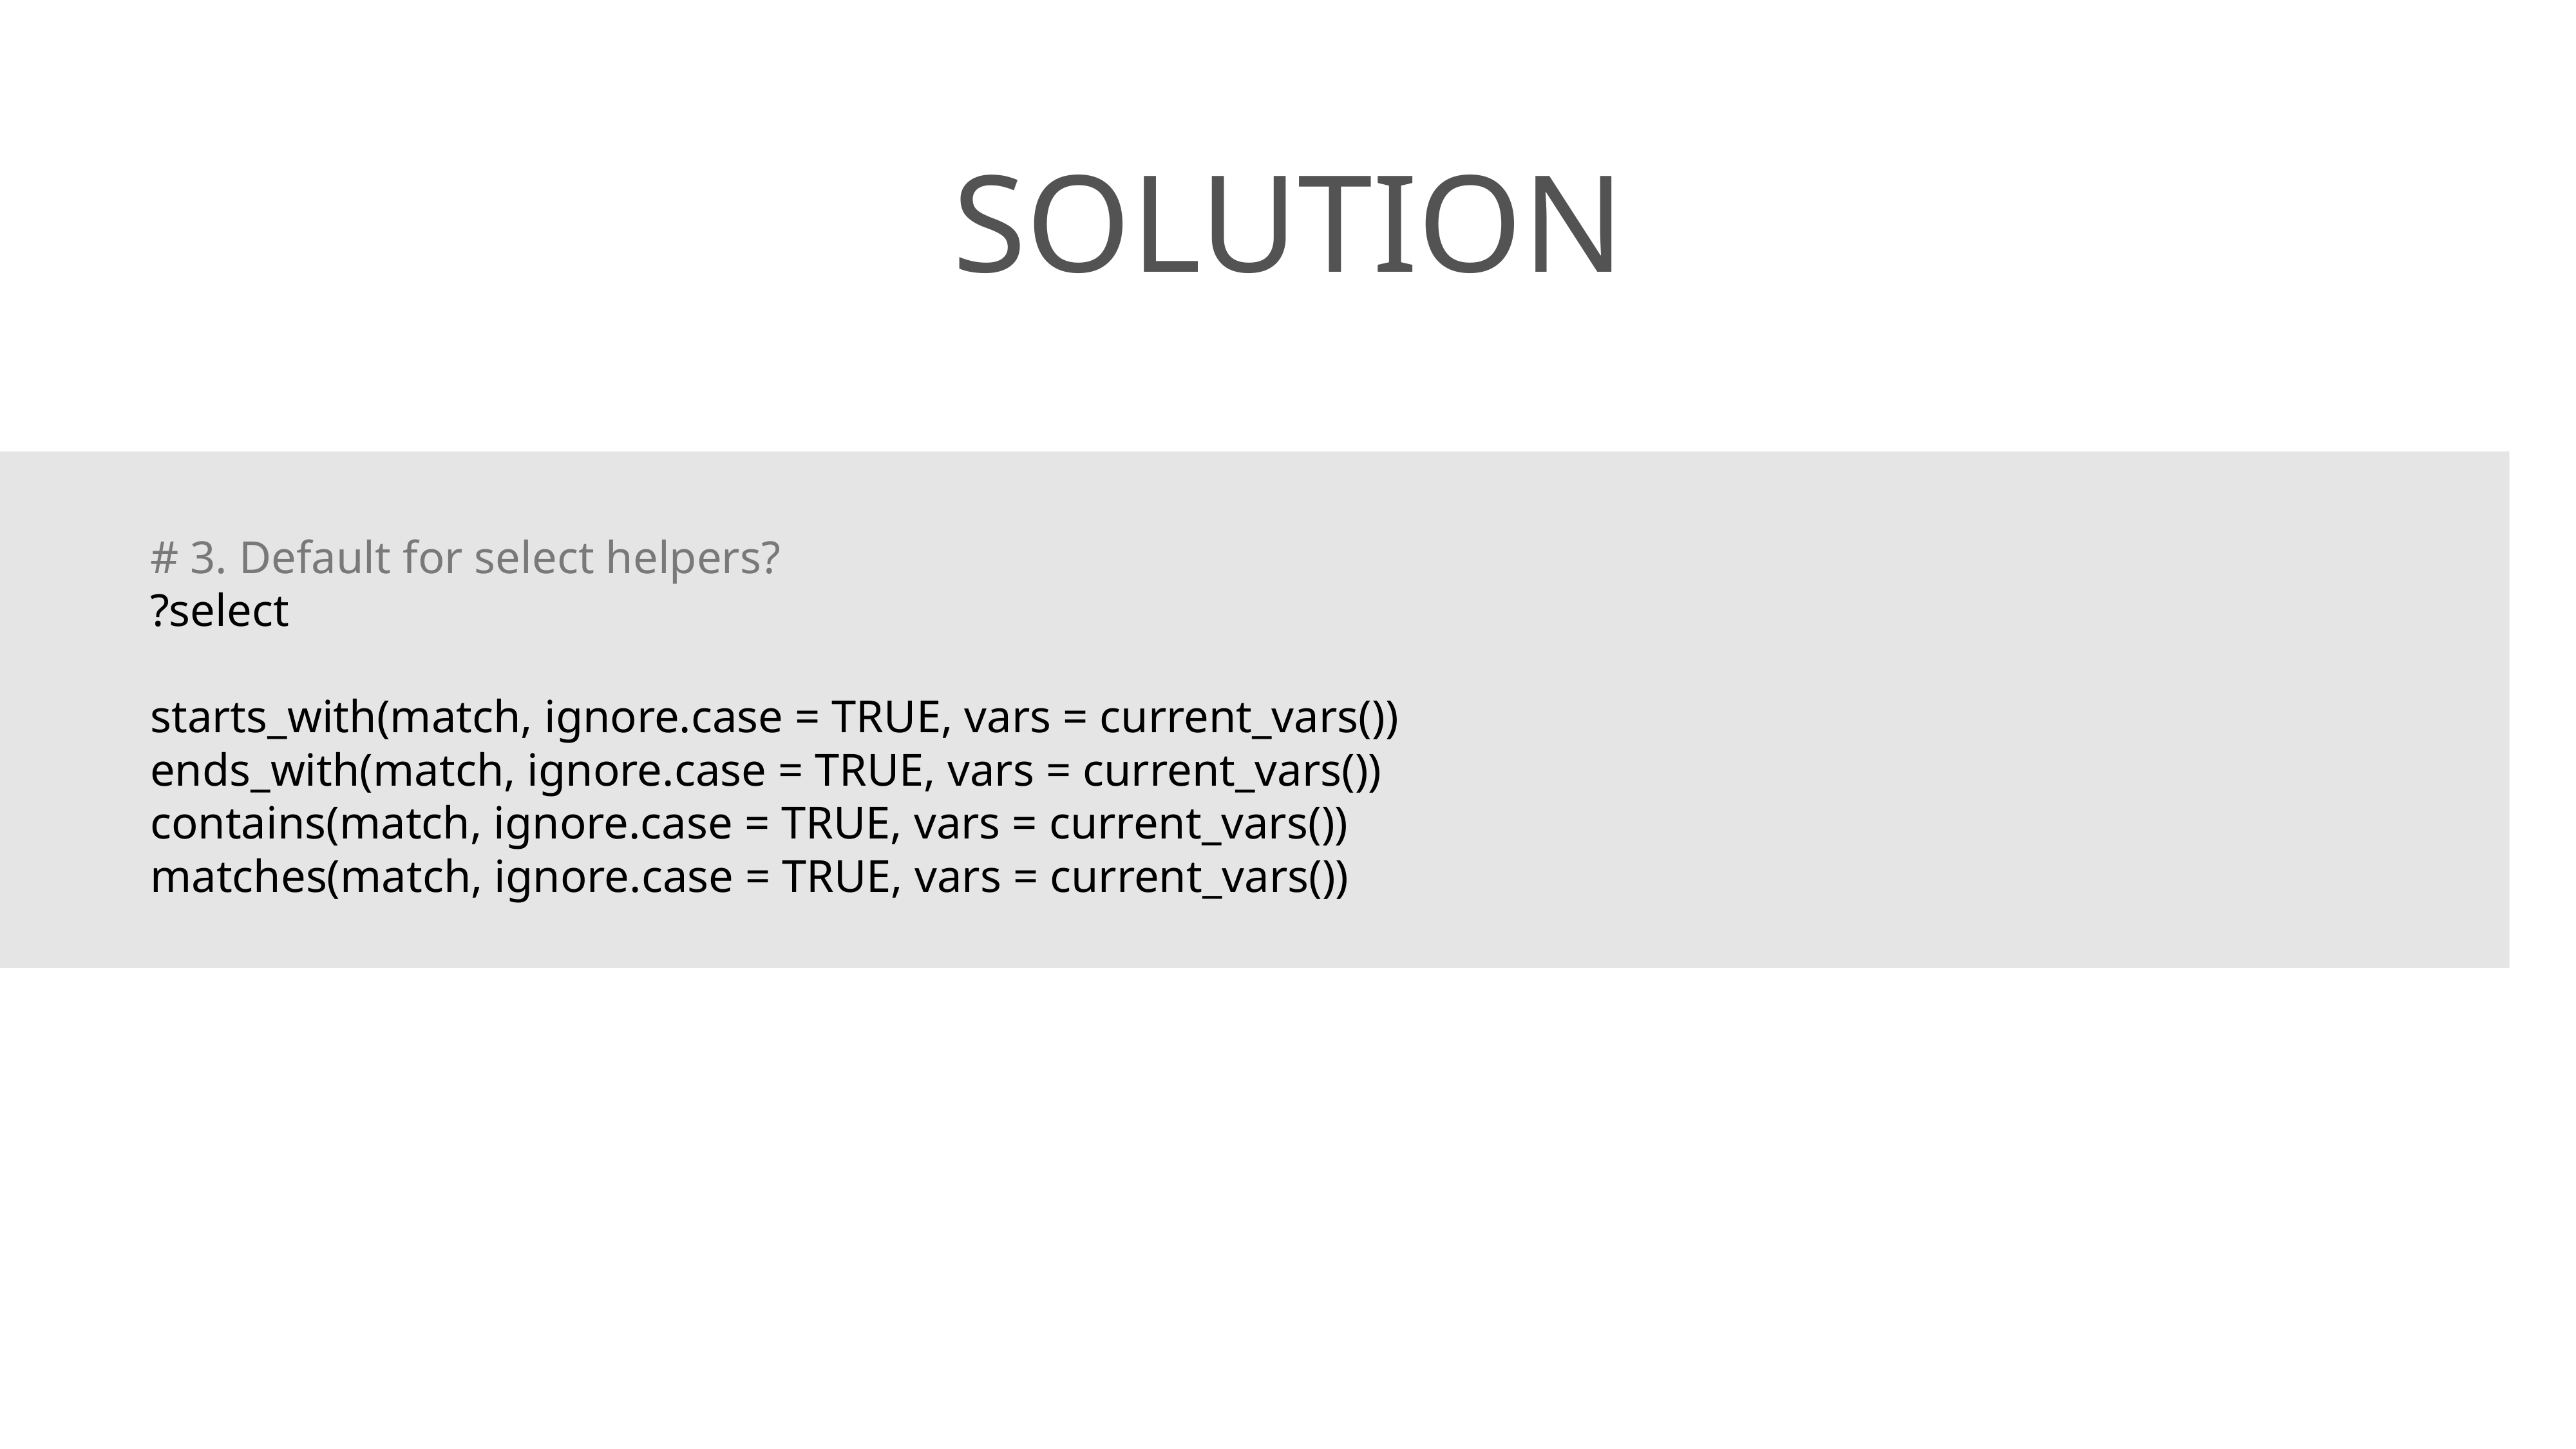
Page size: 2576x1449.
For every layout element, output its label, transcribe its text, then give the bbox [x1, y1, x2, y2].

list # 3. Default for select helpers? ?select starts_with(match, ignore.case = TRUE, vars = current_vars()) ends_with(match, ignore.case = TRUE, vars = current_vars()) contains(match, ignore.case = TRUE, vars = current_vars()) matches(match, ignore.case = TRUE, vars = current_vars()) [0, 451, 2510, 969]
title Solution [70, 37, 2507, 401]
